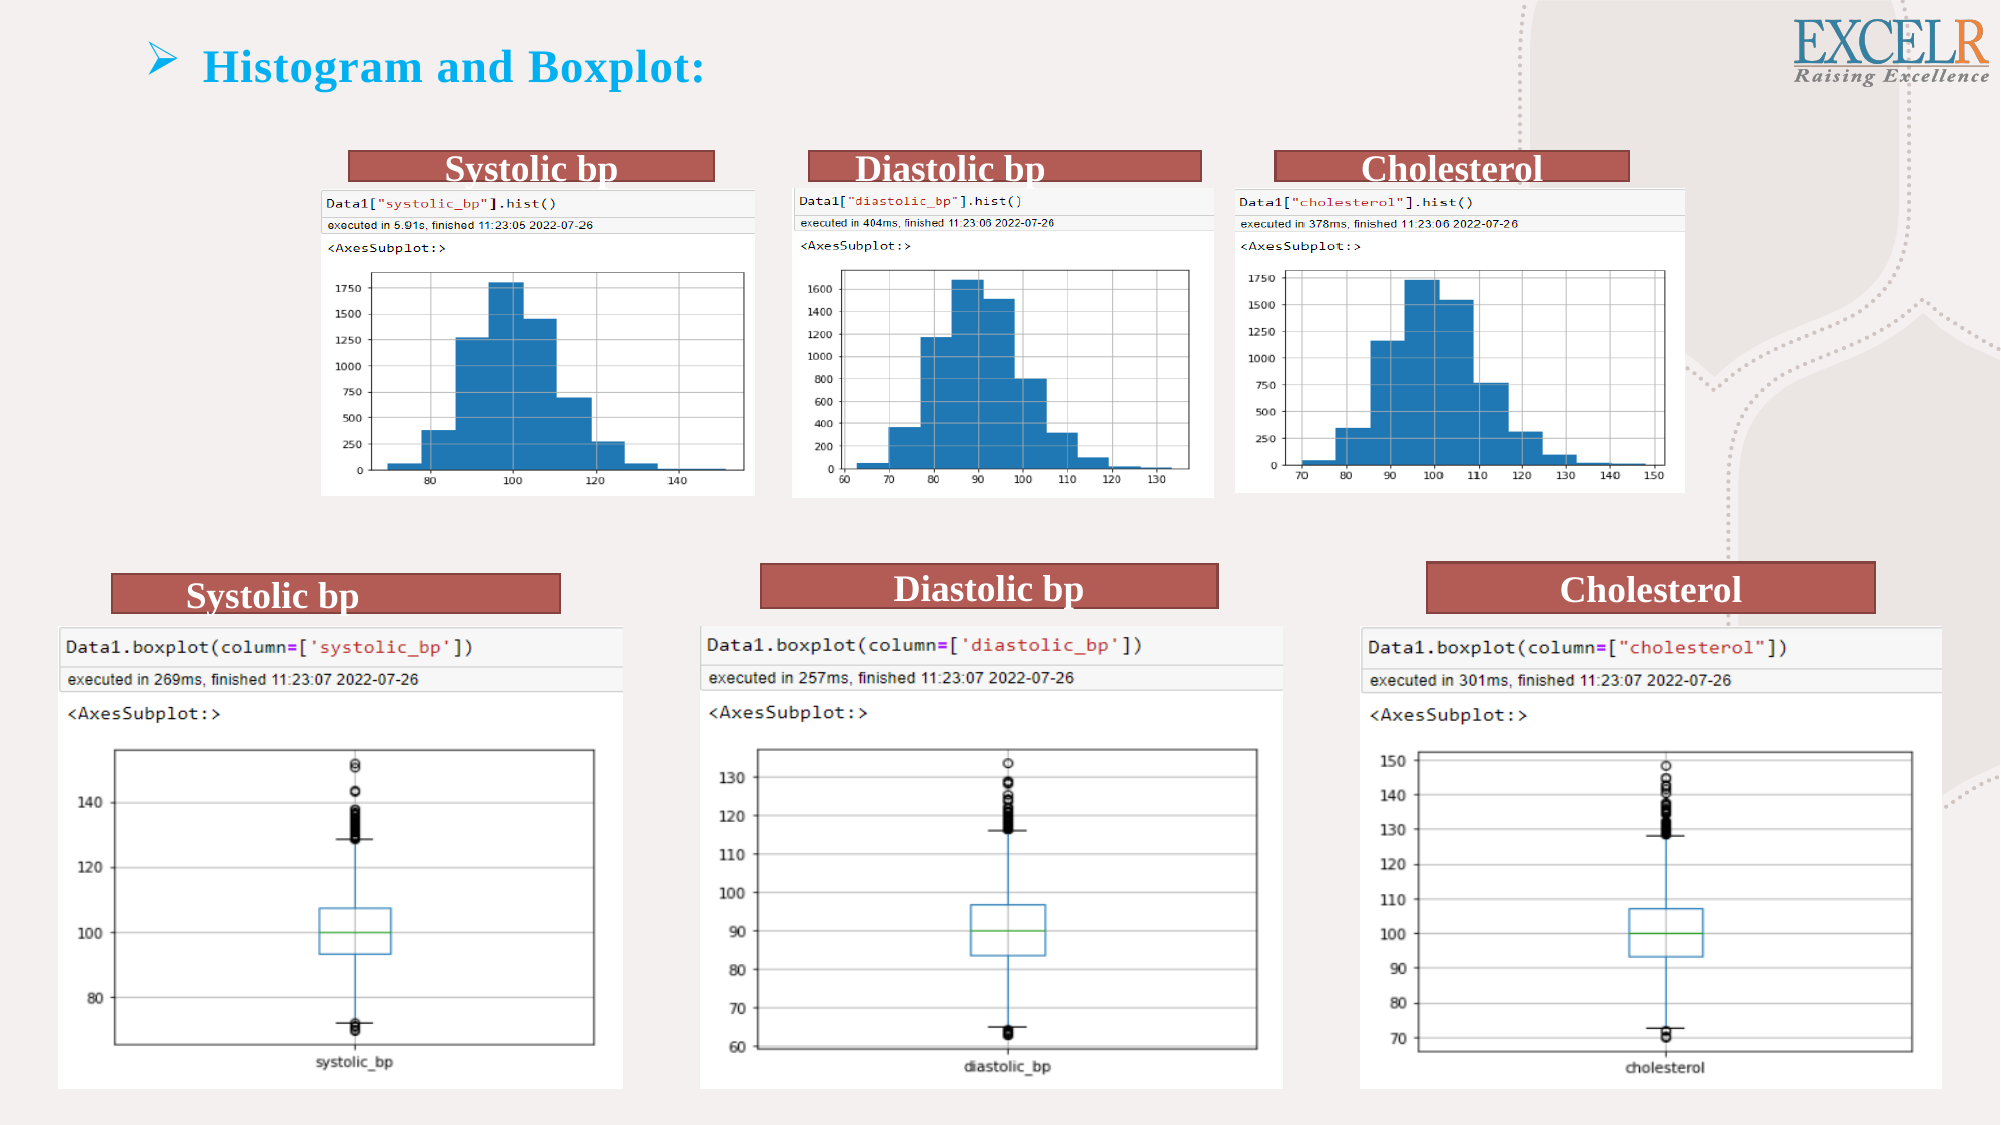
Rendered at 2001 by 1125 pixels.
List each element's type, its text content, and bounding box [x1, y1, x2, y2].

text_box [58, 562, 1942, 1089]
picture [1794, 19, 1989, 87]
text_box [321, 150, 1685, 498]
title Histogram and Boxplot: [126, 15, 1333, 108]
